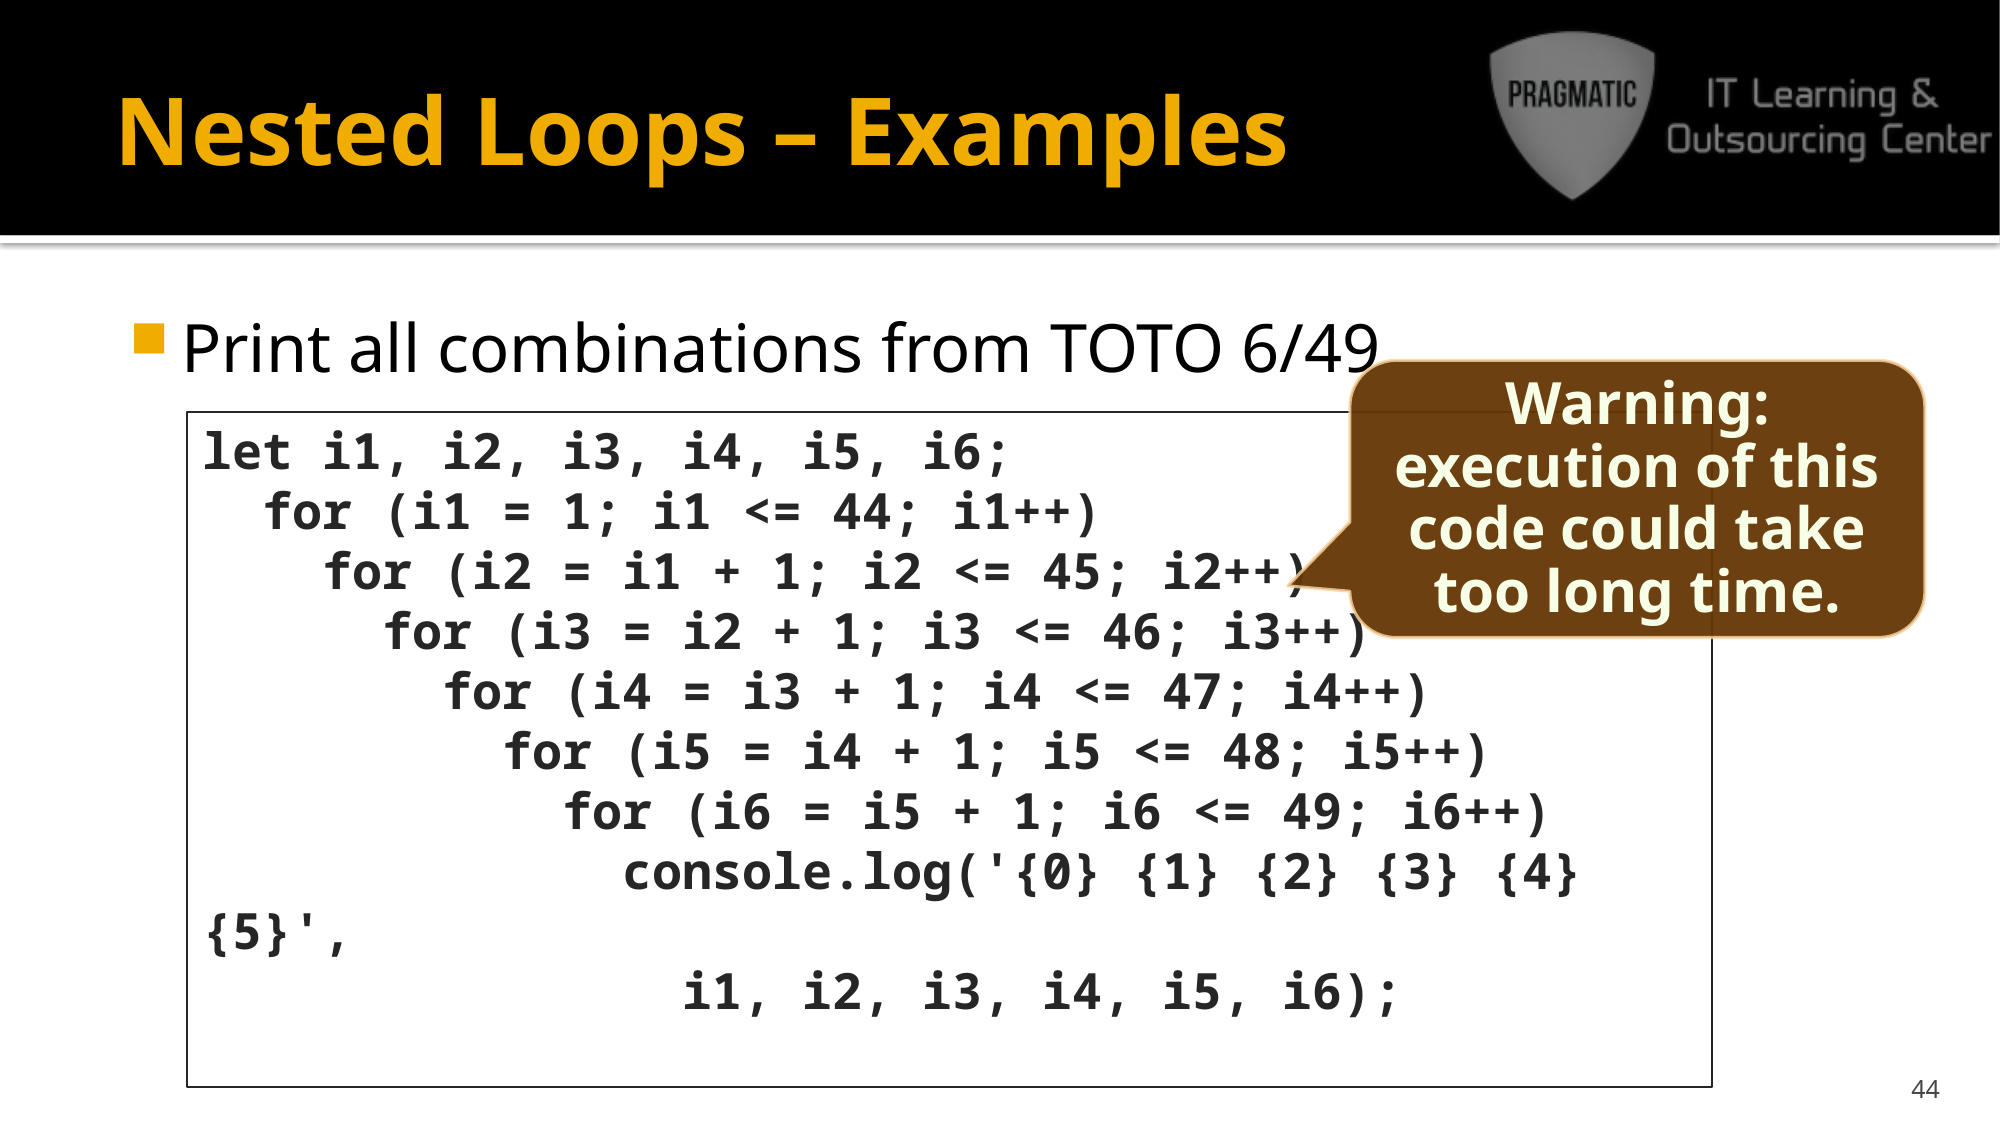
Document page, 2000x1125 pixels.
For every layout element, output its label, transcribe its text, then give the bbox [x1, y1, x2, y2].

slide_number 44 [1794, 1062, 1955, 1108]
picture [1484, 24, 2000, 207]
title Nested Loops – Examples [99, 25, 1475, 231]
text_box let i1, i2, i3, i4, i5, i6; for (i1 = 1; i1 <= 44; i1++) for (i2 = i1 + 1; i2 <= 45; i2++) for (i3 = i2 + 1; i3 <= 46; i3++) for (i4 = i3 + 1; i4 <= 47; i4++) for (i5 = i4 + 1; i5 <= 48; i5++) for (i6 = i5 + 1; i6 <= 49; i6++) console.log('{0} {1} {2} {3} {4} {5}', i1, i2, i3, i4, i5, i6); [187, 412, 1713, 1088]
list Print all combinations from TOTO 6/49 [99, 291, 1900, 1050]
text_box Warning: execution of this code could take too long time. [1283, 356, 1929, 642]
